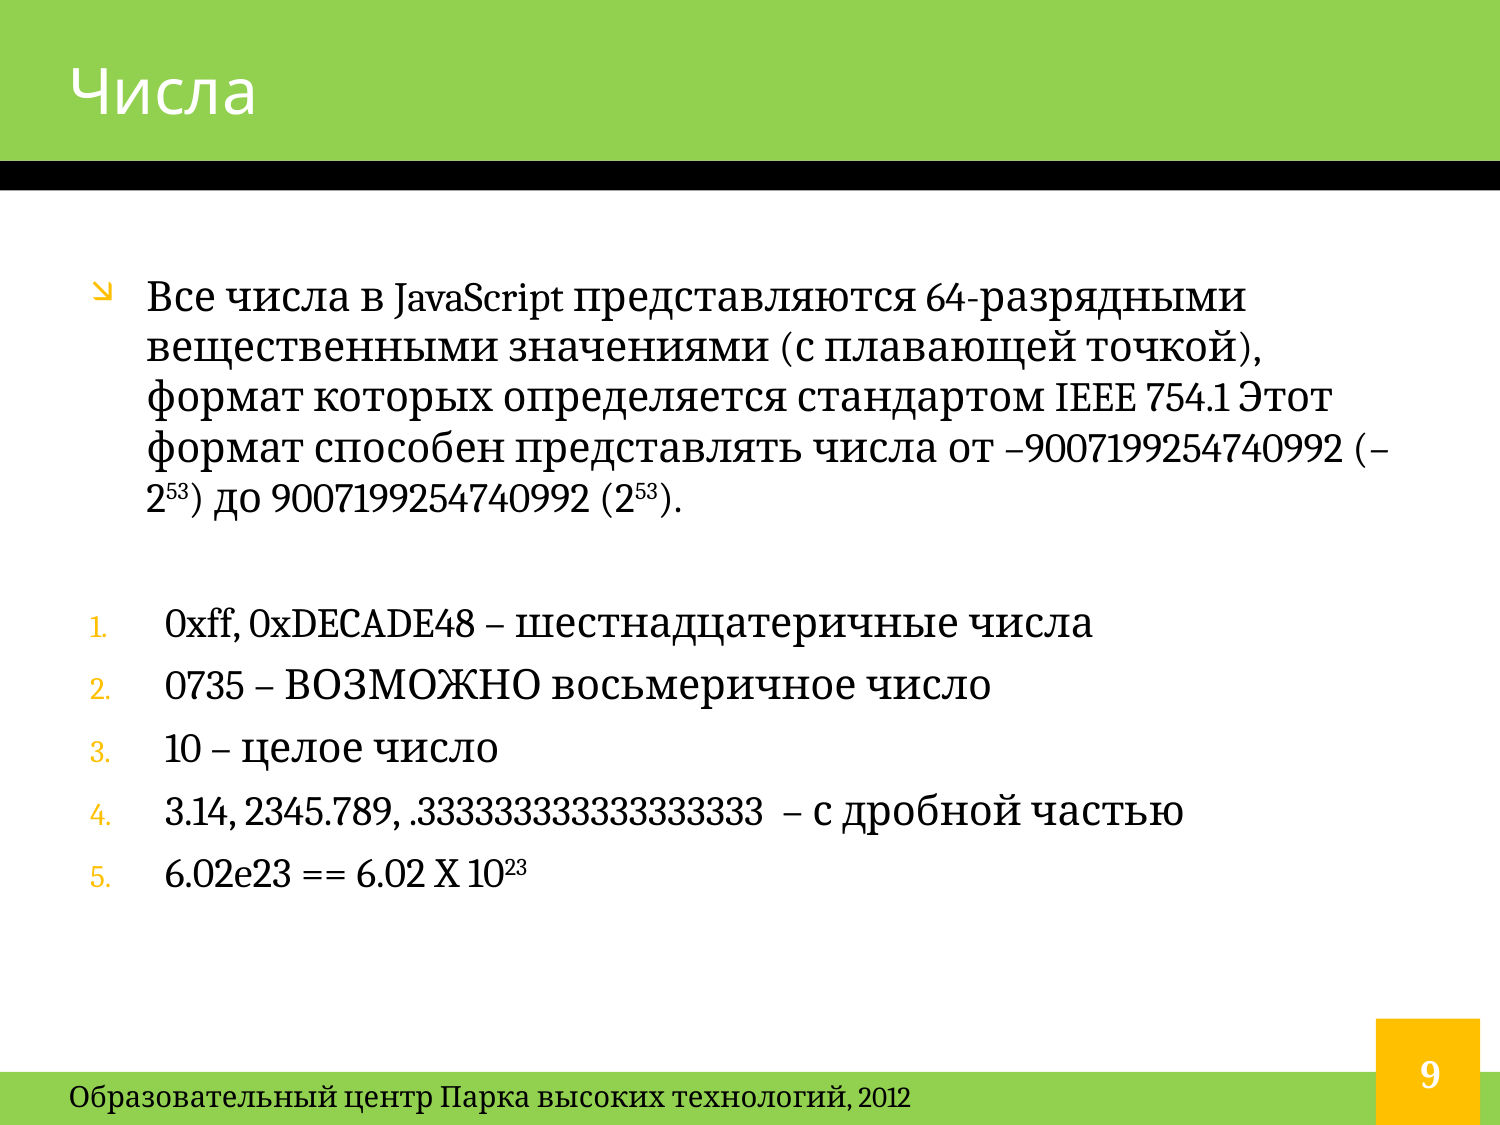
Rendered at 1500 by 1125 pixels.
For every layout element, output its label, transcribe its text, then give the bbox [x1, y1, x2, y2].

slide_number 9 [1384, 1035, 1477, 1118]
list Все числа в JavaScript представляются 64-разрядными вещественными значениями (с плавающей точкой), формат которых определяется стандартом IEEE 754.1 Этот формат способен представлять числа от –9007199254740992 (–253) до 9007199254740992 (253). 0xff, 0xDECADE48 – шестнадцатеричные числа 0735 – ВОЗМОЖНО восьмеричное число 10 – целое число 3.14, 2345.789, .333333333333333333 – с дробной частью 6.02e23 == 6.02 X 1023 [75, 262, 1425, 1005]
title Числа [53, 42, 1404, 135]
